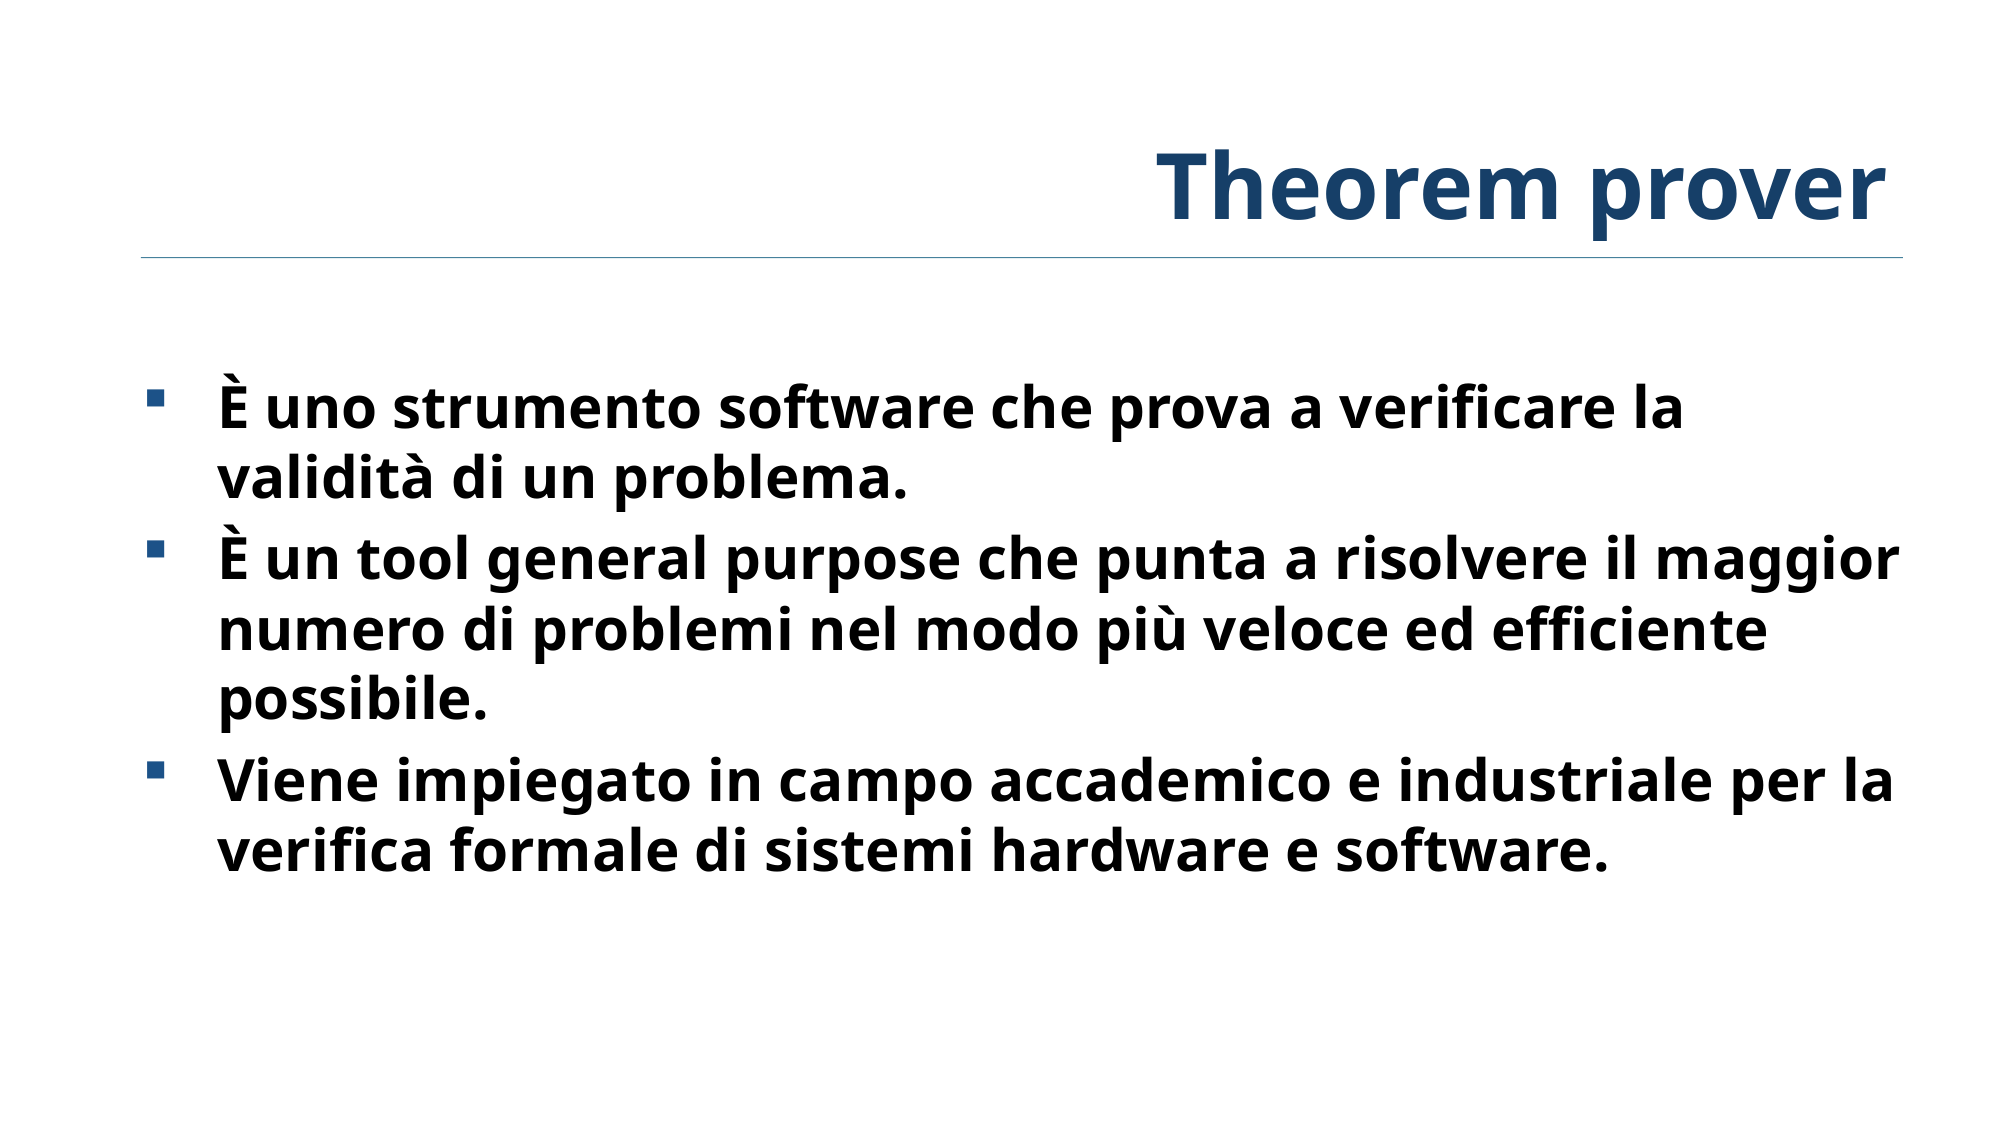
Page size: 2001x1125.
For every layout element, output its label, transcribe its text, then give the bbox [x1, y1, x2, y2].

text_box È un tool general purpose che punta a risolvere il maggior numero di problemi nel modo più veloce ed efficiente possibile. [127, 514, 1929, 735]
text_box Theorem prover [878, 120, 1903, 246]
text_box Viene impiegato in campo accademico e industriale per la verifica formale di sistemi hardware e software. [127, 735, 1929, 891]
text_box È uno strumento software che prova a verificare la validità di un problema. [127, 363, 1929, 514]
